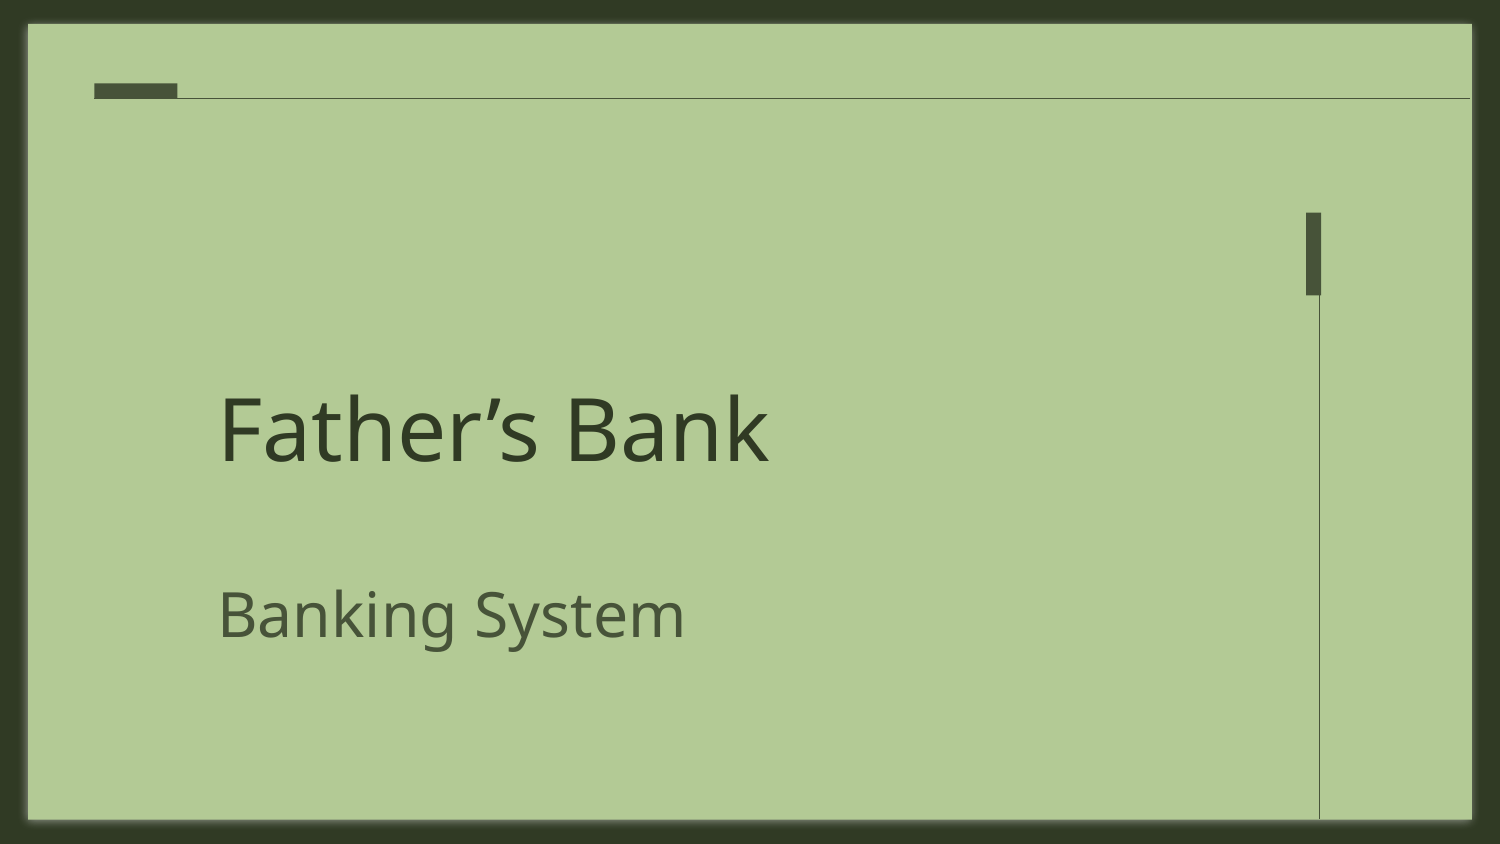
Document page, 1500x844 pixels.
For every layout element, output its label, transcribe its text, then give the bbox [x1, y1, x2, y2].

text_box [94, 83, 1471, 99]
title Father’s Bank [202, 357, 1030, 496]
title Banking System [202, 269, 1102, 666]
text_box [1305, 212, 1322, 820]
